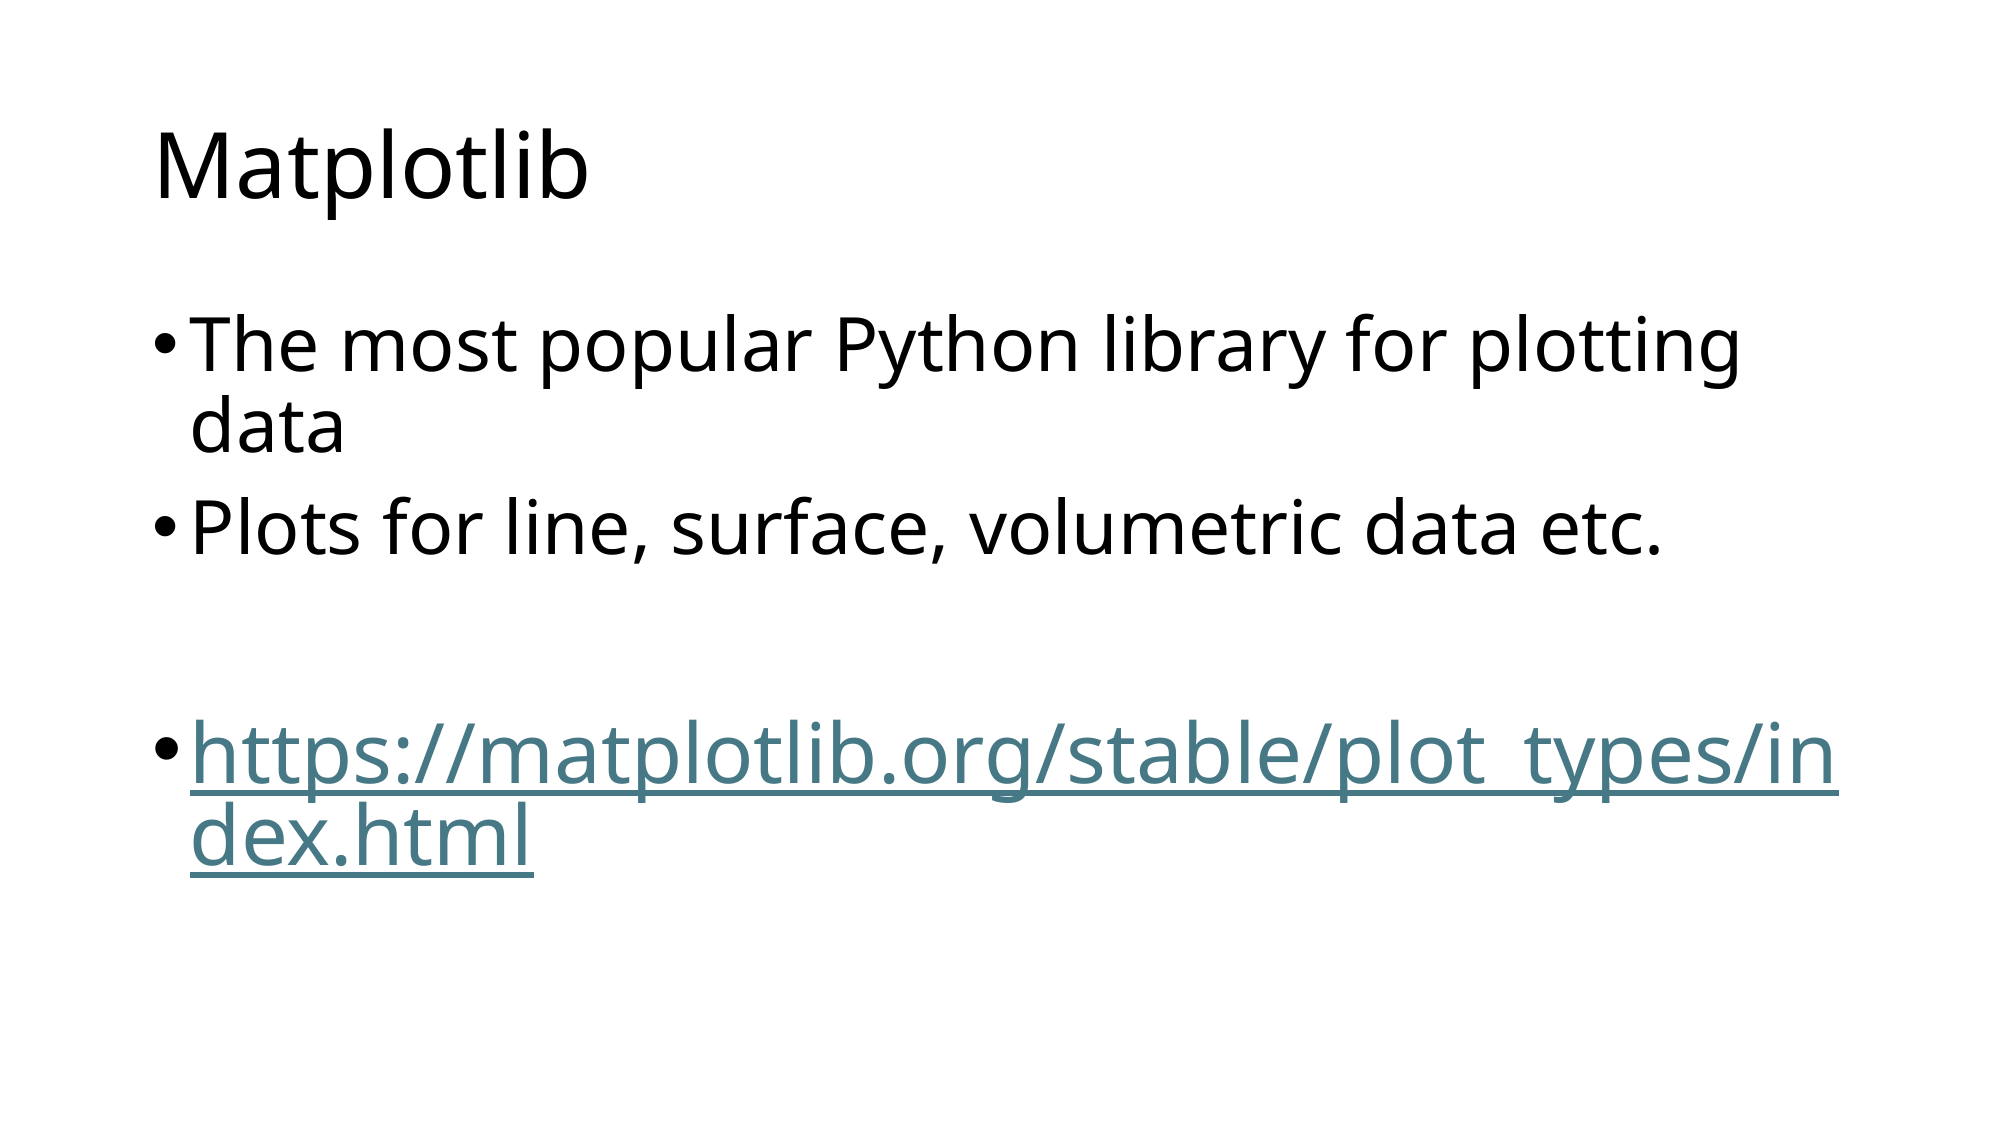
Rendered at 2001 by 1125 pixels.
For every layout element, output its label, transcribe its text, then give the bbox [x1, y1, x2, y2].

title Matplotlib [137, 59, 1863, 278]
list The most popular Python library for plotting data Plots for line, surface, volumetric data etc. https://matplotlib.org/stable/plot_types/index.html [137, 299, 1863, 1014]
